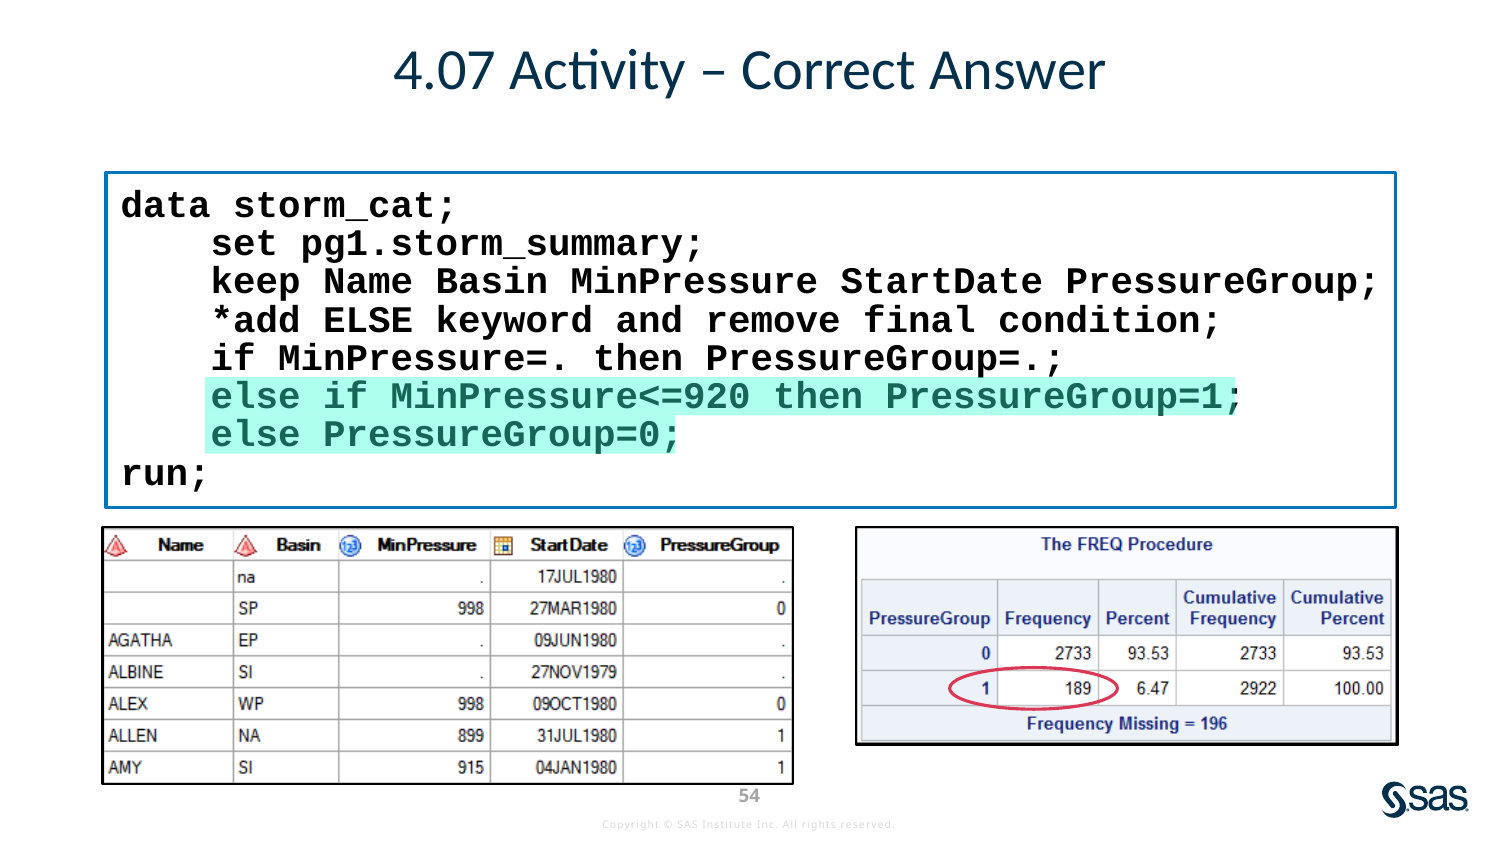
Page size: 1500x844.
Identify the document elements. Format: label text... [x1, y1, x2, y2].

text_box data storm_cat; set pg1.storm_summary; keep Name Basin MinPressure StartDate PressureGroup; *add ELSE keyword and remove final condition; if MinPressure=. then PressureGroup=.; else if MinPressure<=920 then PressureGroup=1; else PressureGroup=0; run; [106, 172, 1396, 508]
picture [856, 527, 1397, 744]
title 4.07 Activity – Correct Answer [102, 31, 1398, 107]
text_box [203, 413, 678, 456]
picture [103, 528, 793, 784]
text_box [203, 375, 1238, 418]
